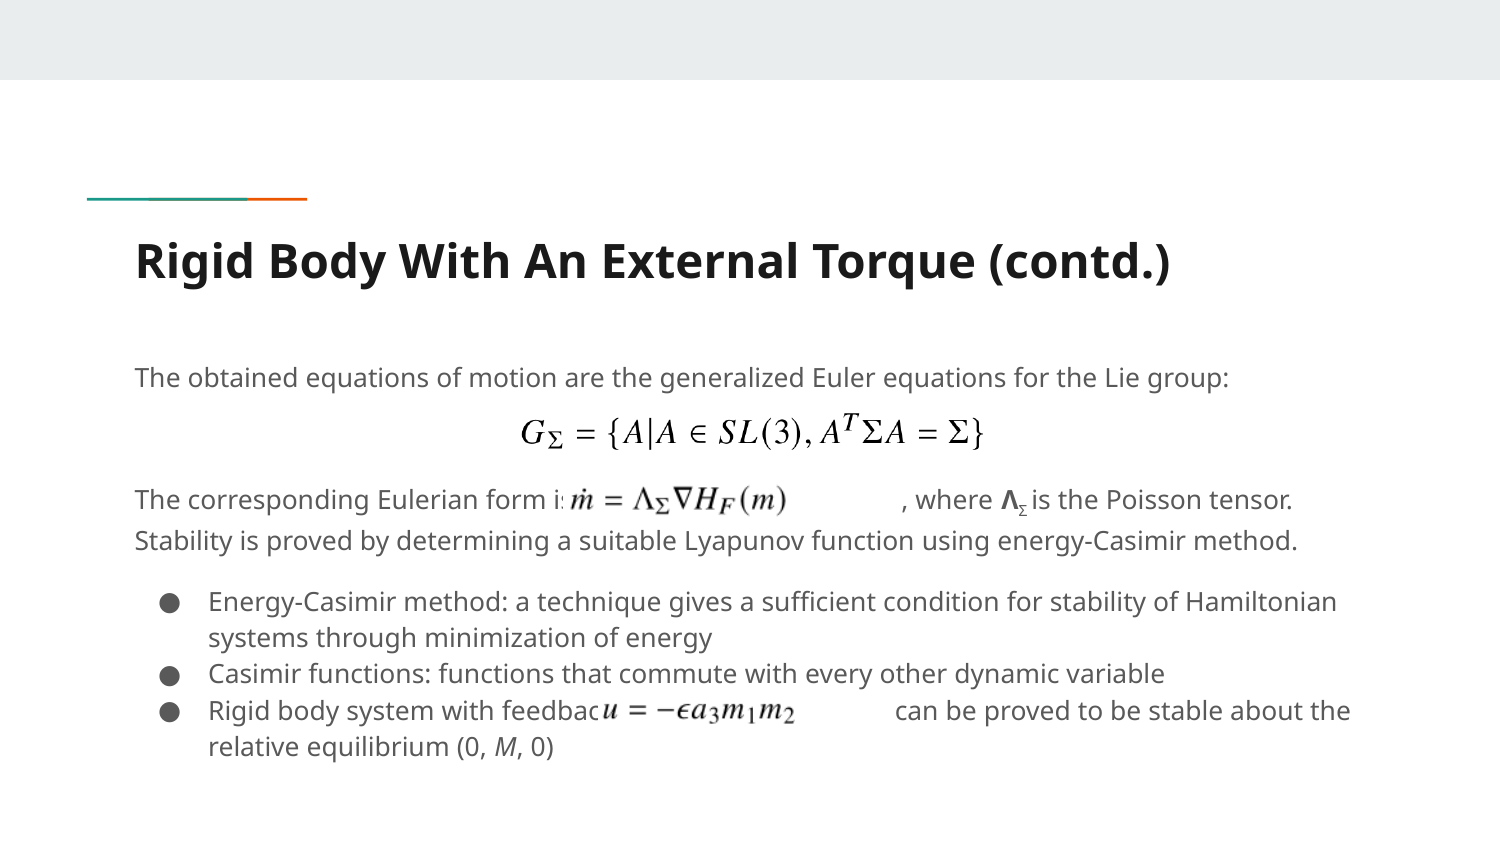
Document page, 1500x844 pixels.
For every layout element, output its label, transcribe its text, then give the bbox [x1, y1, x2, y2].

list The obtained equations of motion are the generalized Euler equations for the Lie group: The corresponding Eulerian form is: , where ΛΣ is the Poisson tensor. Stability is proved by determining a suitable Lyapunov function using energy-Casimir method. Energy-Casimir method: a technique gives a sufficient condition for stability of Hamiltonian systems through minimization of energy Casimir functions: functions that commute with every other dynamic variable Rigid body system with feedback can be proved to be stable about the relative equilibrium (0, M, 0) [119, 341, 1381, 782]
picture [598, 695, 800, 729]
title Rigid Body With An External Torque (contd.) [119, 216, 1381, 305]
picture [562, 476, 791, 523]
picture [515, 413, 985, 452]
